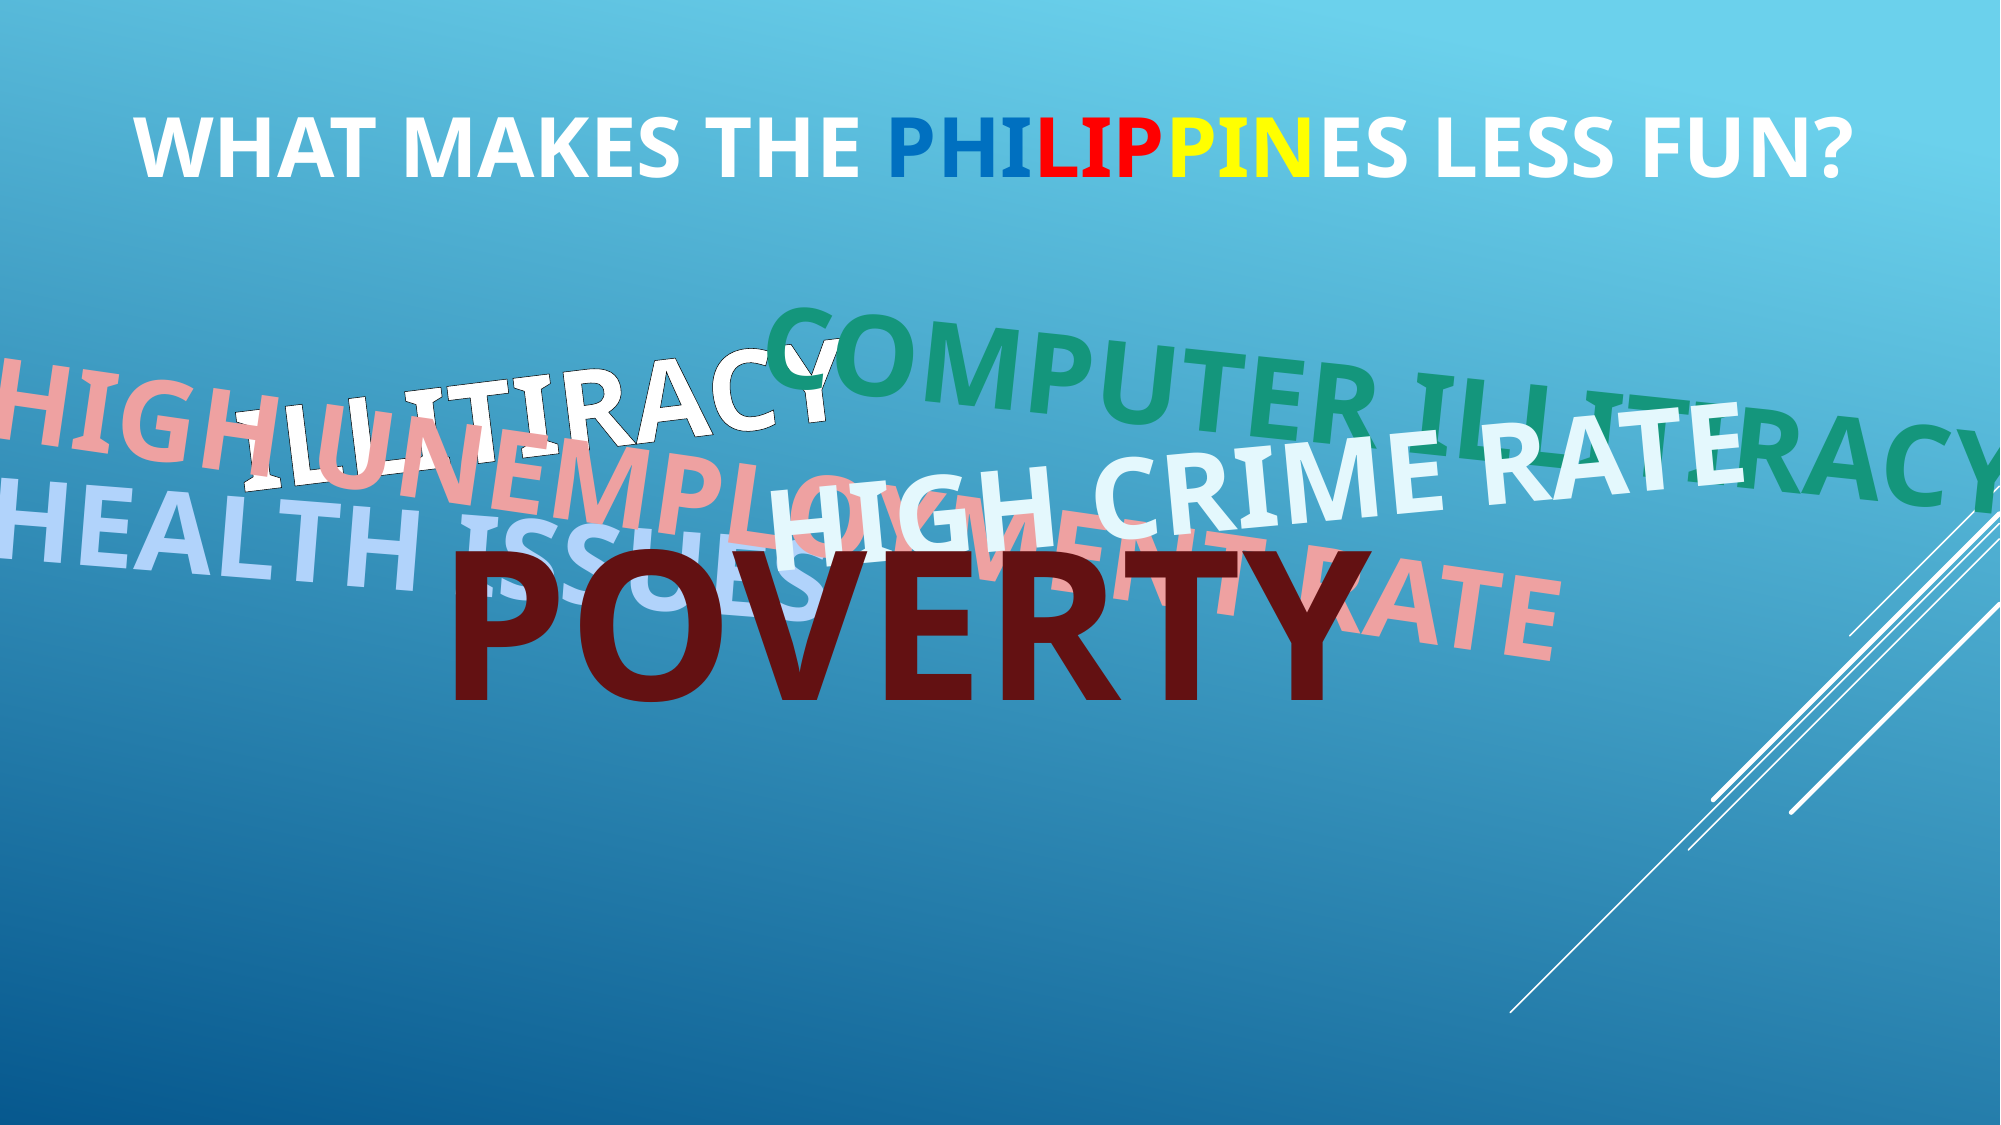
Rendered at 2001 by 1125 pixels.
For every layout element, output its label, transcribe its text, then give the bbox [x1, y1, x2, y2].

text_box HIGH CRIME RATE [742, 359, 1769, 517]
list WHAT MAKES THE PHILIPPINES LESS FUN? [112, 53, 1876, 234]
text_box COMPUTER ILLITIRACY [1713, 368, 2000, 546]
text_box COMPUTER ILLITIRACY [739, 263, 1705, 435]
text_box ILLITIRACY [318, 308, 871, 442]
text_box HIGH UNEMPLOYMENT RATE [0, 317, 867, 488]
text_box HEALTH ISSUES [0, 469, 129, 599]
text_box POVERTY [129, 485, 1681, 751]
